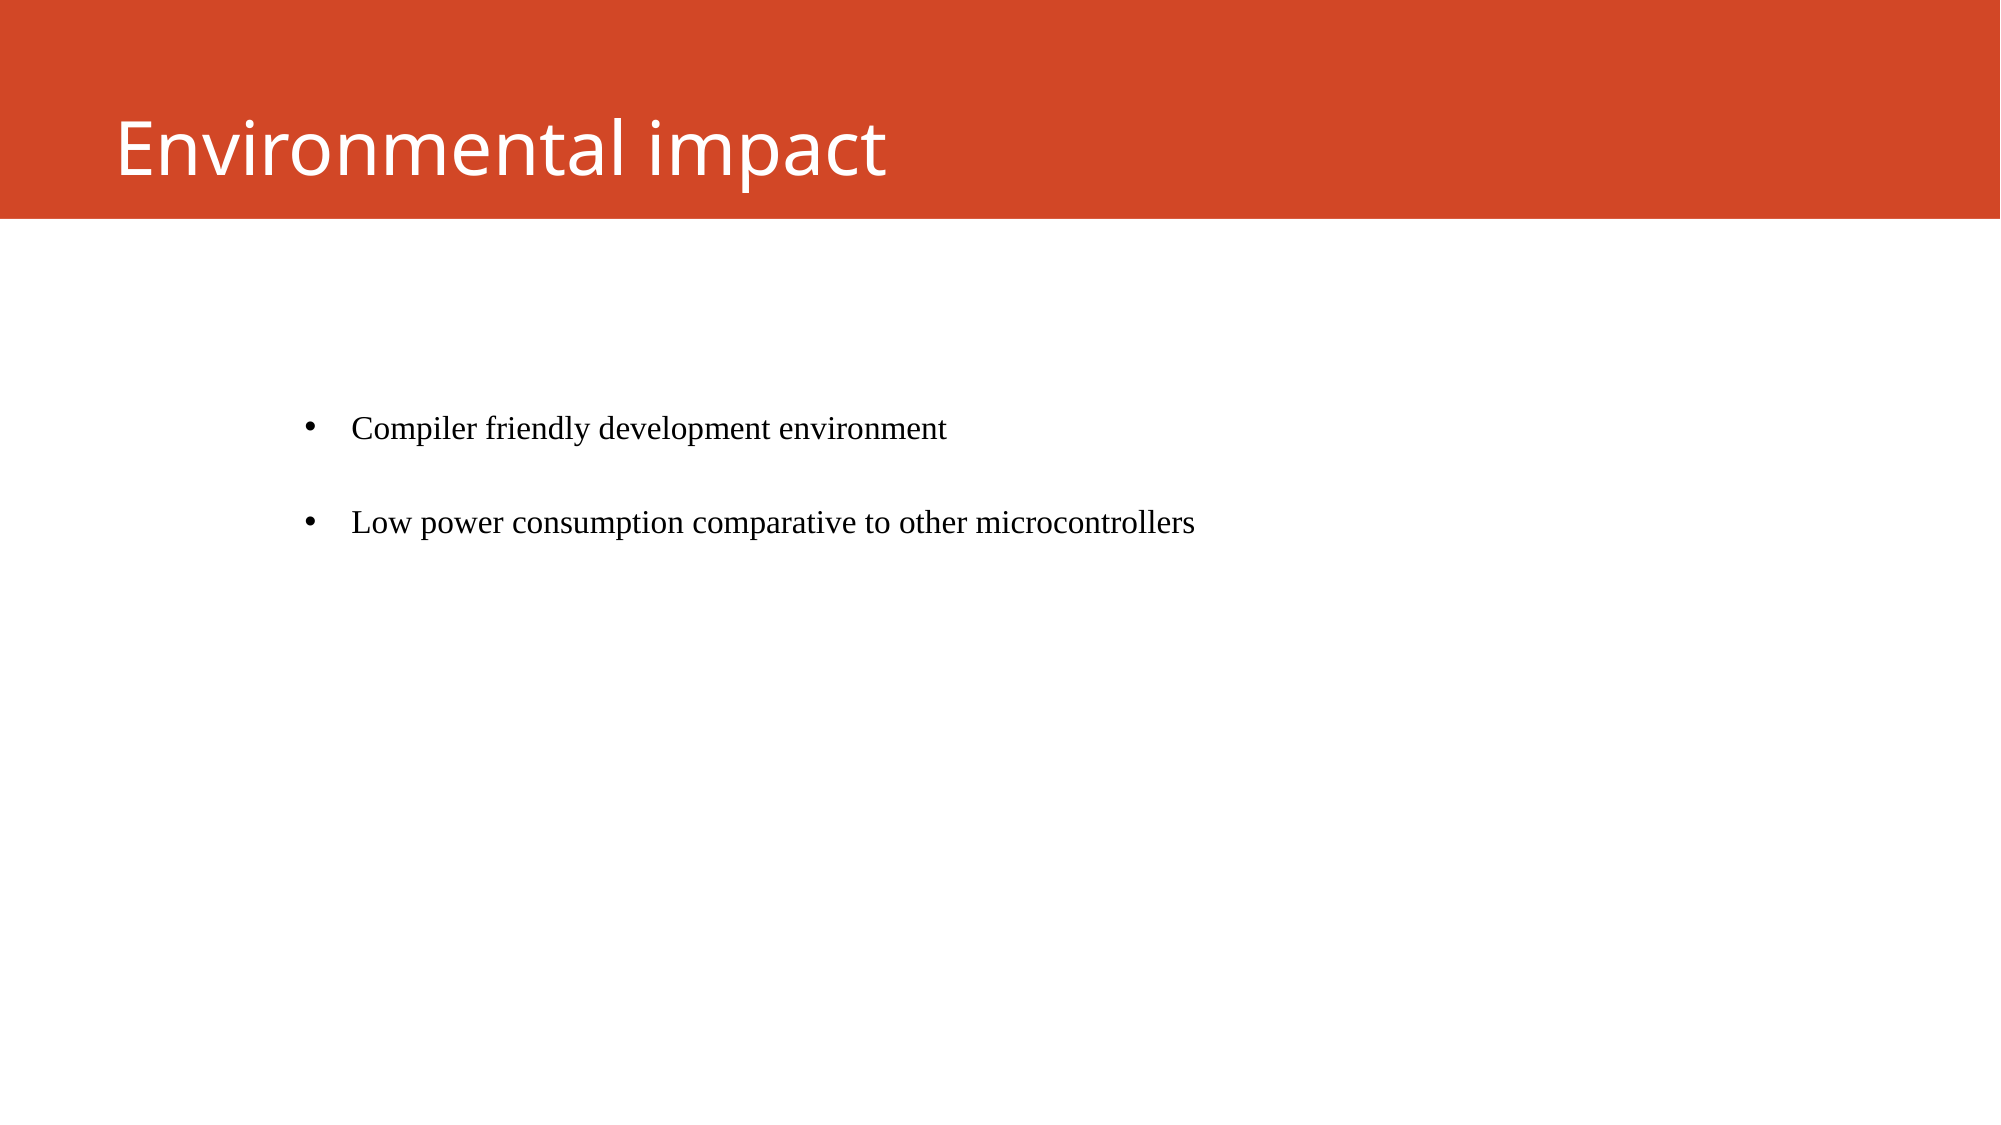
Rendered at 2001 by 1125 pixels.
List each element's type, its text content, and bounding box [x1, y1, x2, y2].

list Compiler friendly development environment Low power consumption comparative to other microcontrollers [289, 378, 1784, 767]
title Environmental impact [99, 0, 1863, 199]
